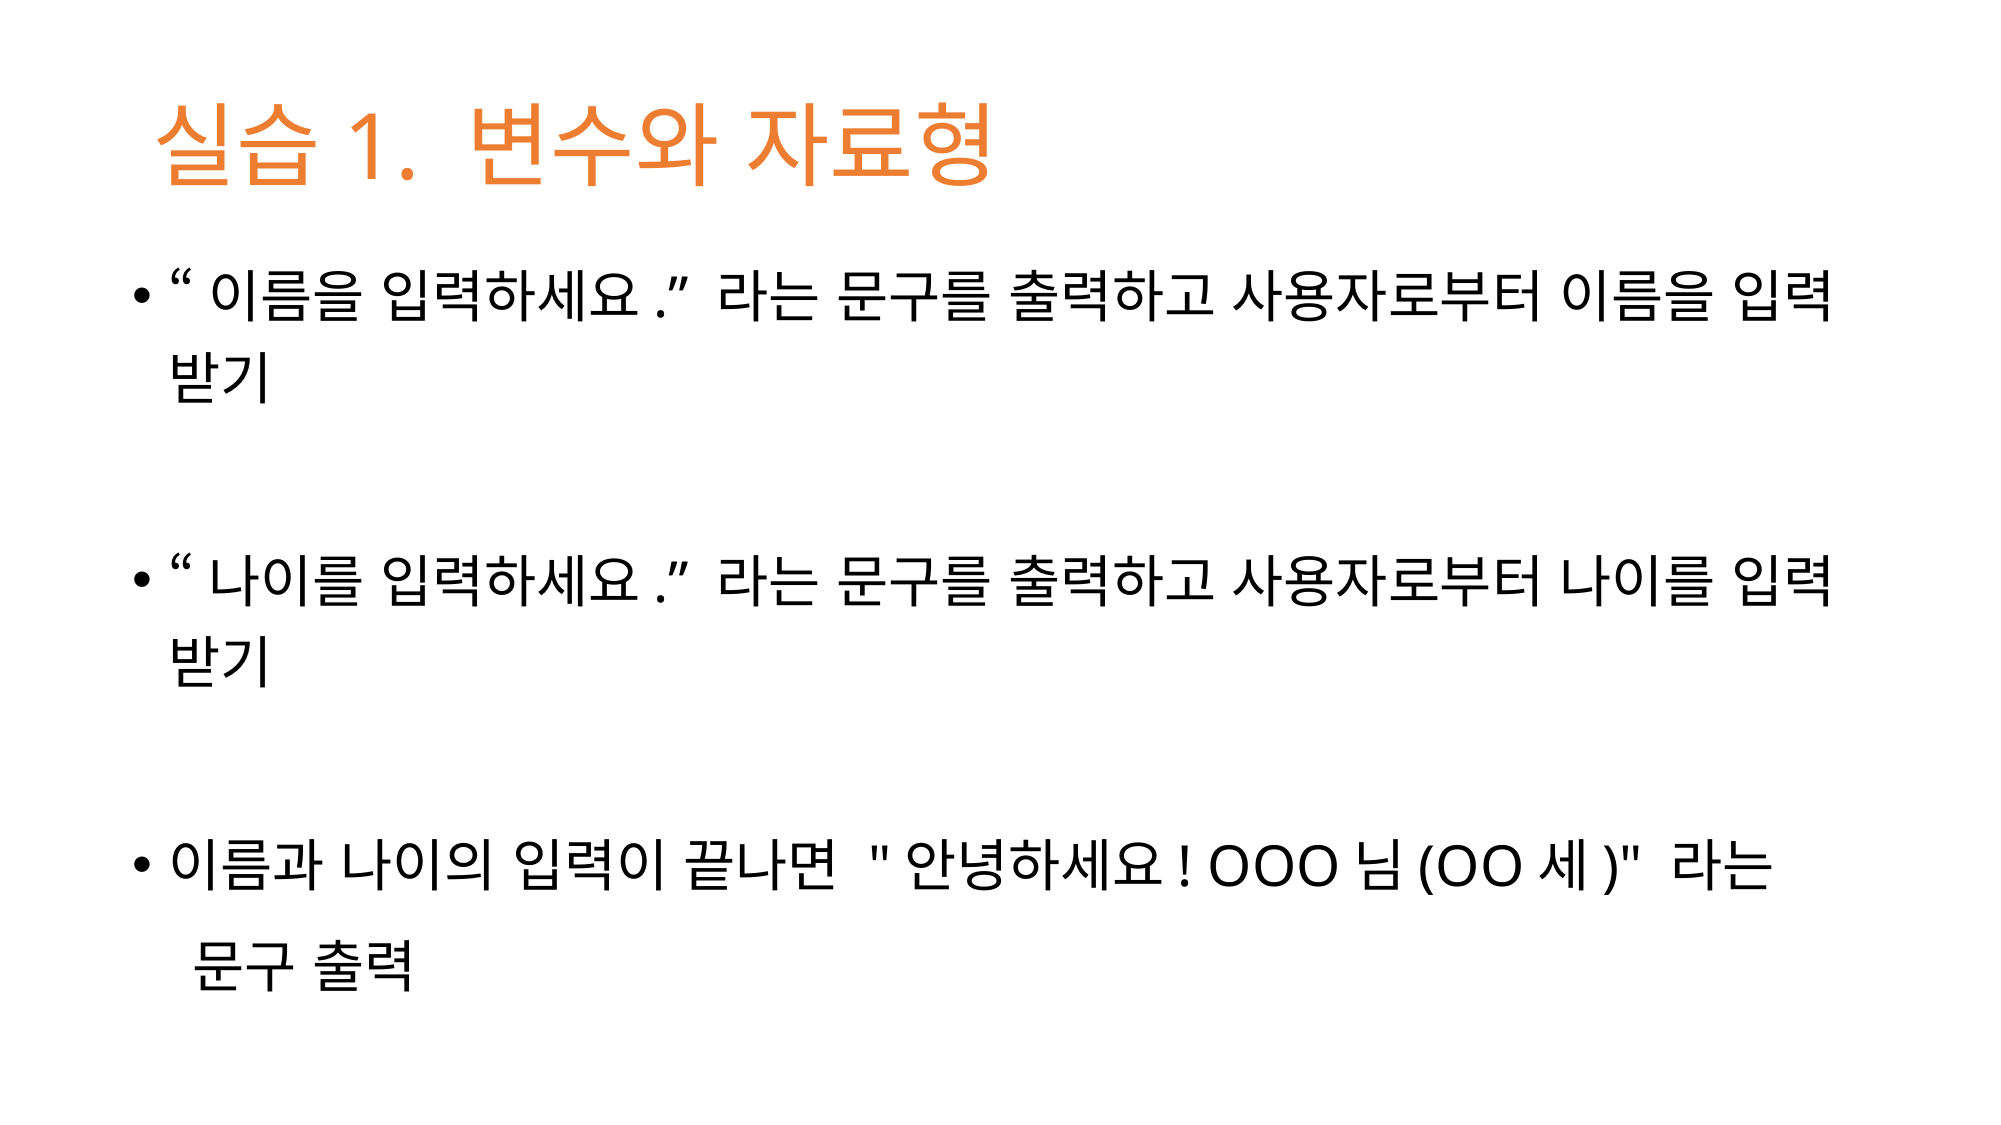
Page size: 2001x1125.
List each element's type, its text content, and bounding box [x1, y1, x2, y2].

list “이름을 입력하세요.” 라는 문구를 출력하고 사용자로부터 이름을 입력 받기 “나이를 입력하세요.” 라는 문구를 출력하고 사용자로부터 나이를 입력 받기 이름과 나이의 입력이 끝나면 "안녕하세요! OOO님(OO세)" 라는 문구 출력 [117, 240, 1883, 1014]
title 실습1. 변수와 자료형 [137, 59, 1863, 240]
